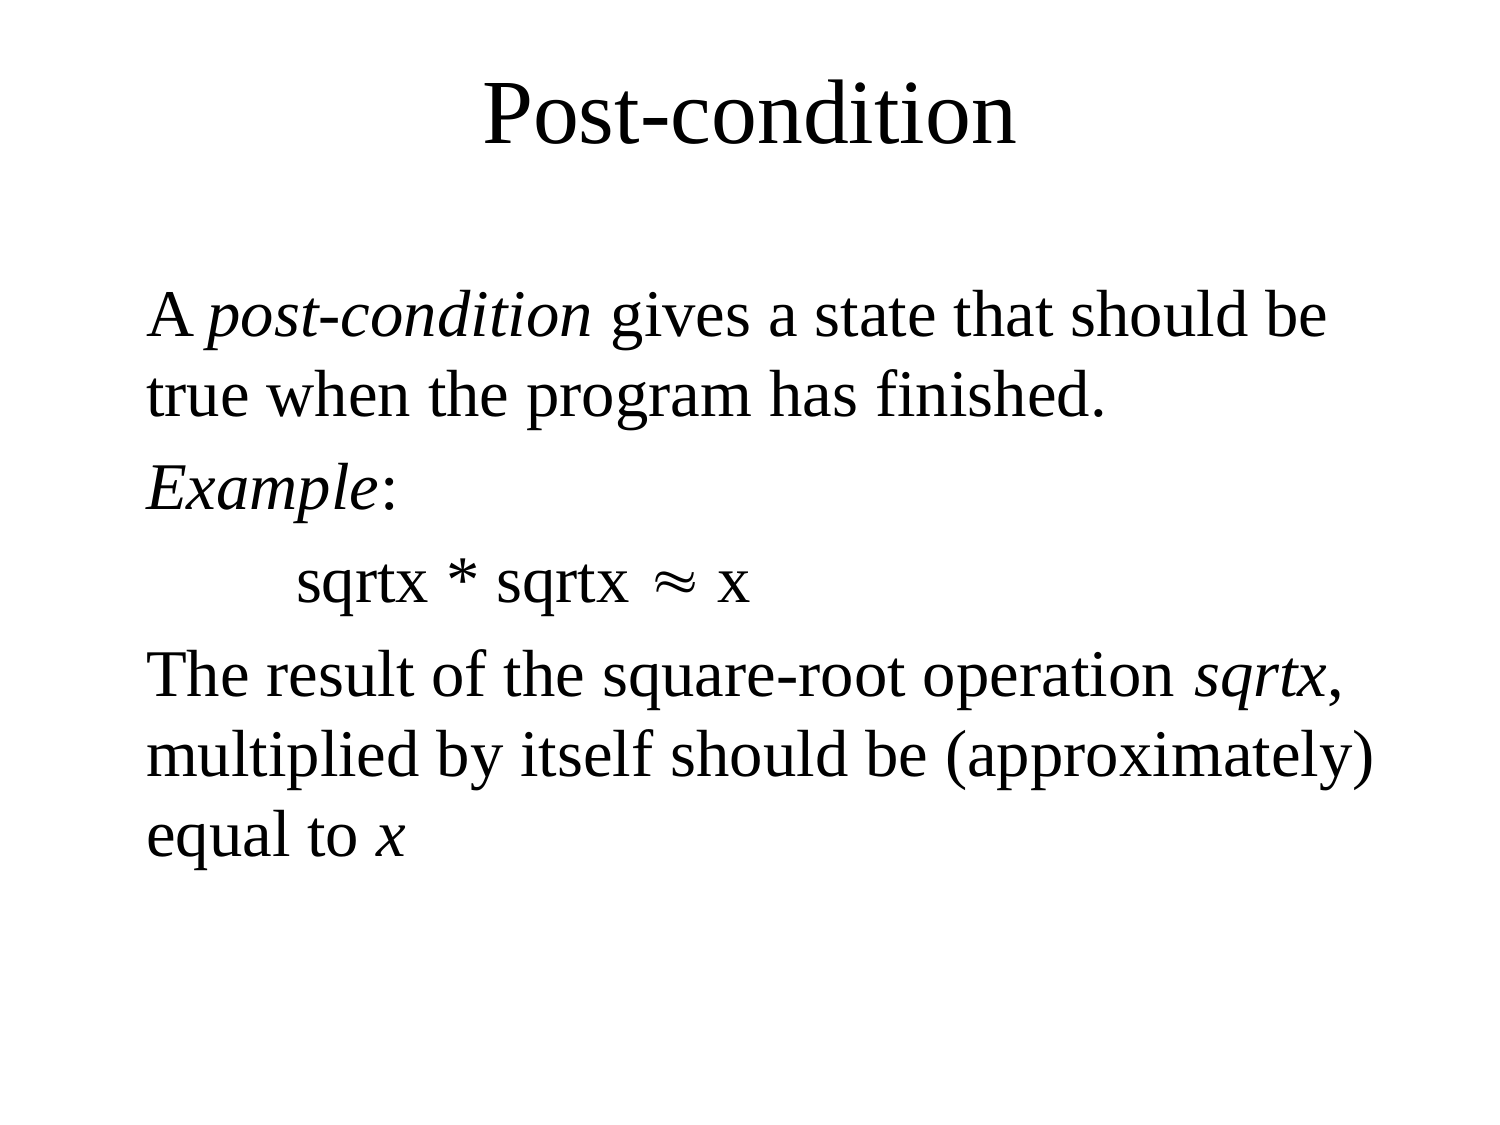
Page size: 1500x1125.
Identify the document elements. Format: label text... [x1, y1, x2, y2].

list A post-condition gives a state that should be true when the program has finished. Example: sqrtx * sqrtx  x The result of the square-root operation sqrtx, multiplied by itself should be (approximately) equal to x [75, 262, 1425, 1005]
title Post-condition [75, 45, 1425, 233]
